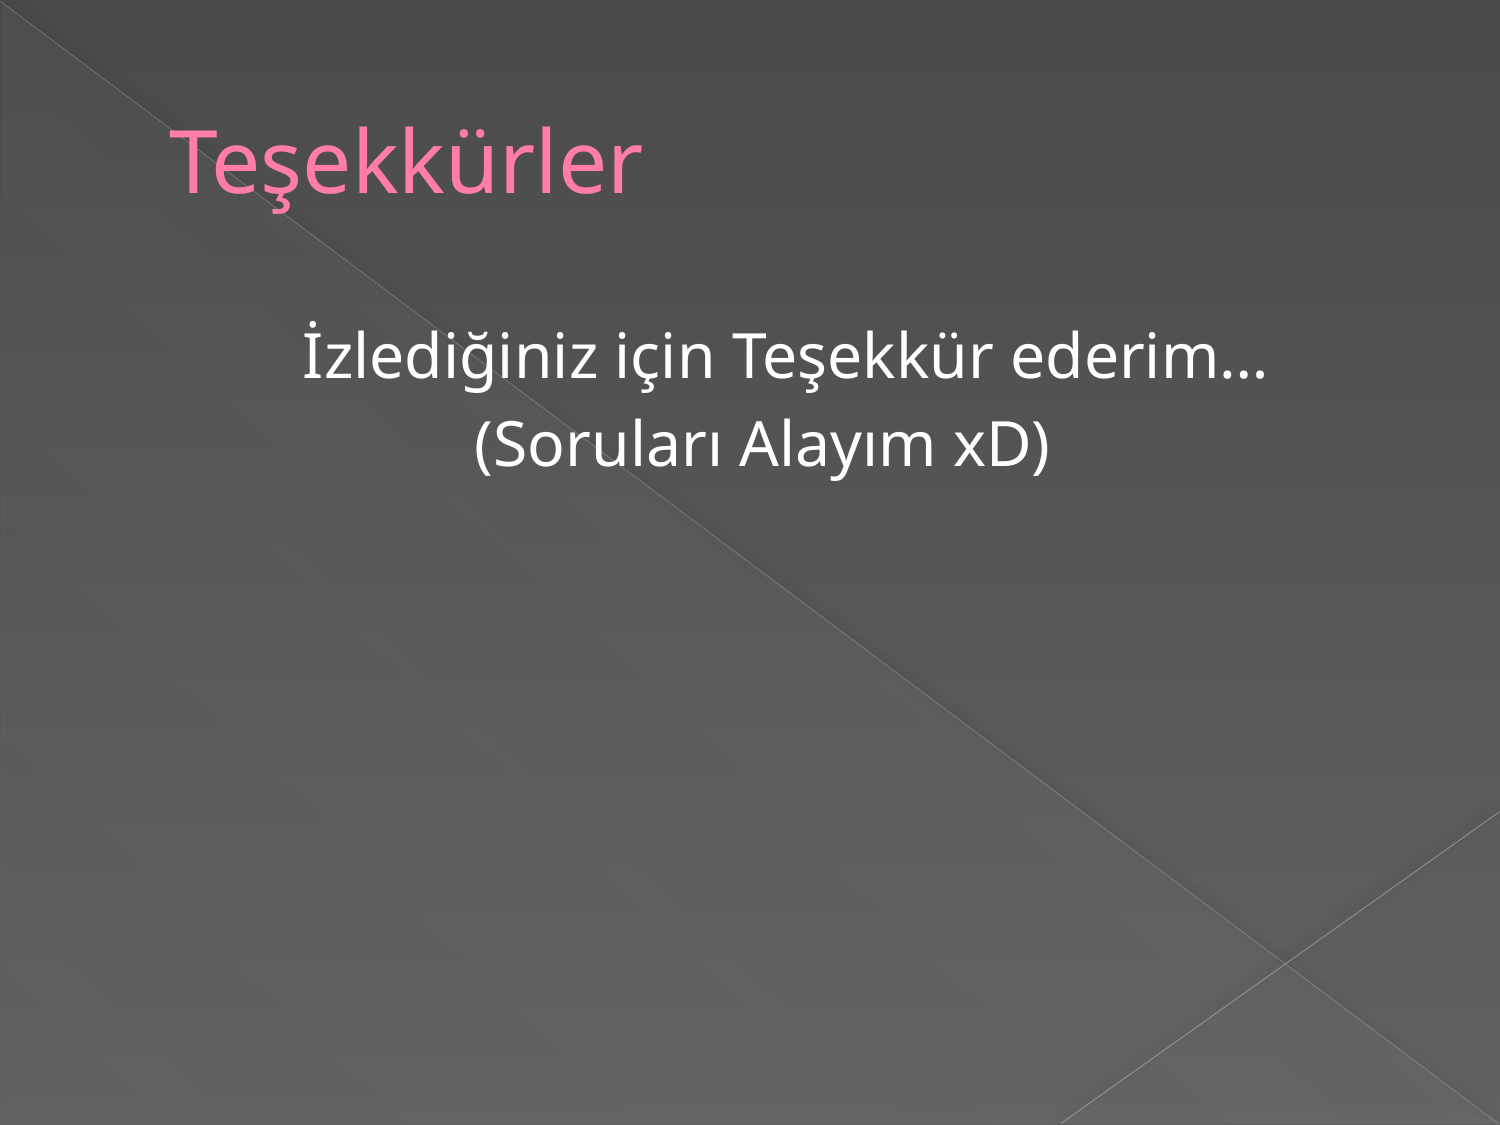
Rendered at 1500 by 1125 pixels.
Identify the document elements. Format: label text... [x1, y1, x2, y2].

list İzlediğiniz için Teşekkür ederim… (Soruları Alayım xD) [75, 308, 1425, 563]
title Teşekkürler [75, 43, 1425, 274]
